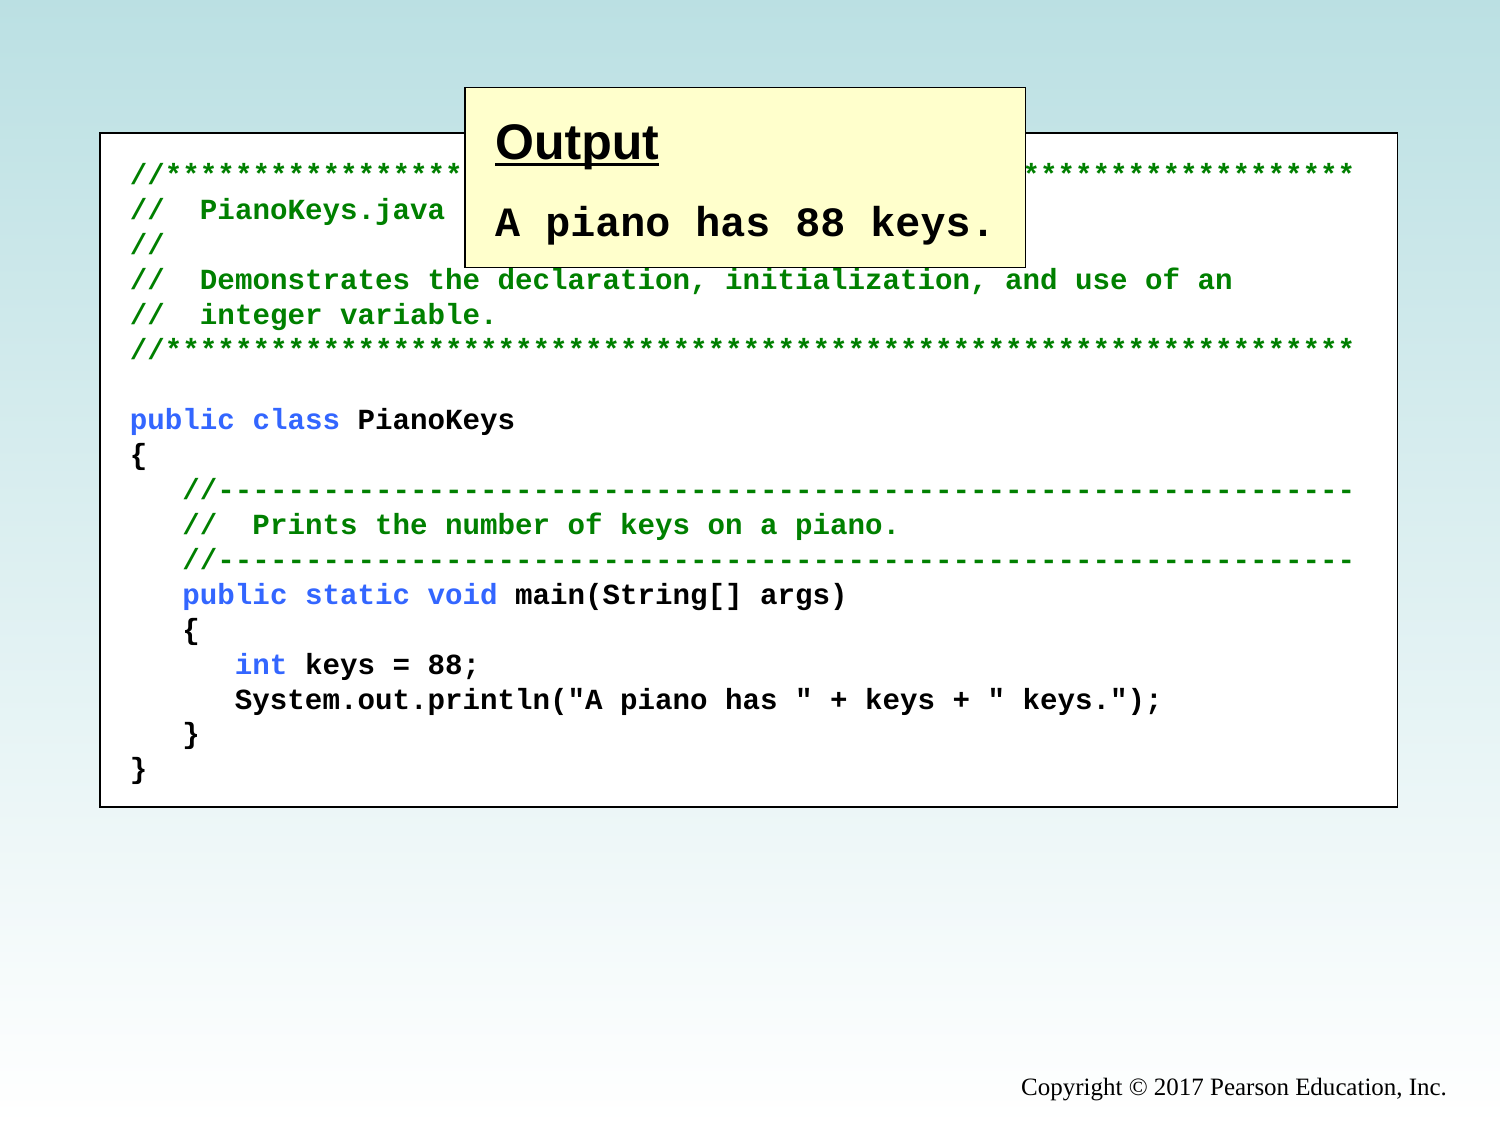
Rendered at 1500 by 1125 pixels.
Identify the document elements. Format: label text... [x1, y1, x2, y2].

footer Copyright © 2017 Pearson Education, Inc. [549, 1062, 1463, 1114]
text_box //******************************************************************** // PianoKeys.java Author: Lewis/Loftus // // Demonstrates the declaration, initialization, and use of an // integer variable. //******************************************************************** public class PianoKeys { //----------------------------------------------------------------- // Prints the number of keys on a piano. //----------------------------------------------------------------- public static void main(String[] args) { int keys = 88; System.out.println("A piano has " + keys + " keys."); } } [99, 132, 1398, 808]
text_box Output A piano has 88 keys. [465, 87, 1026, 268]
